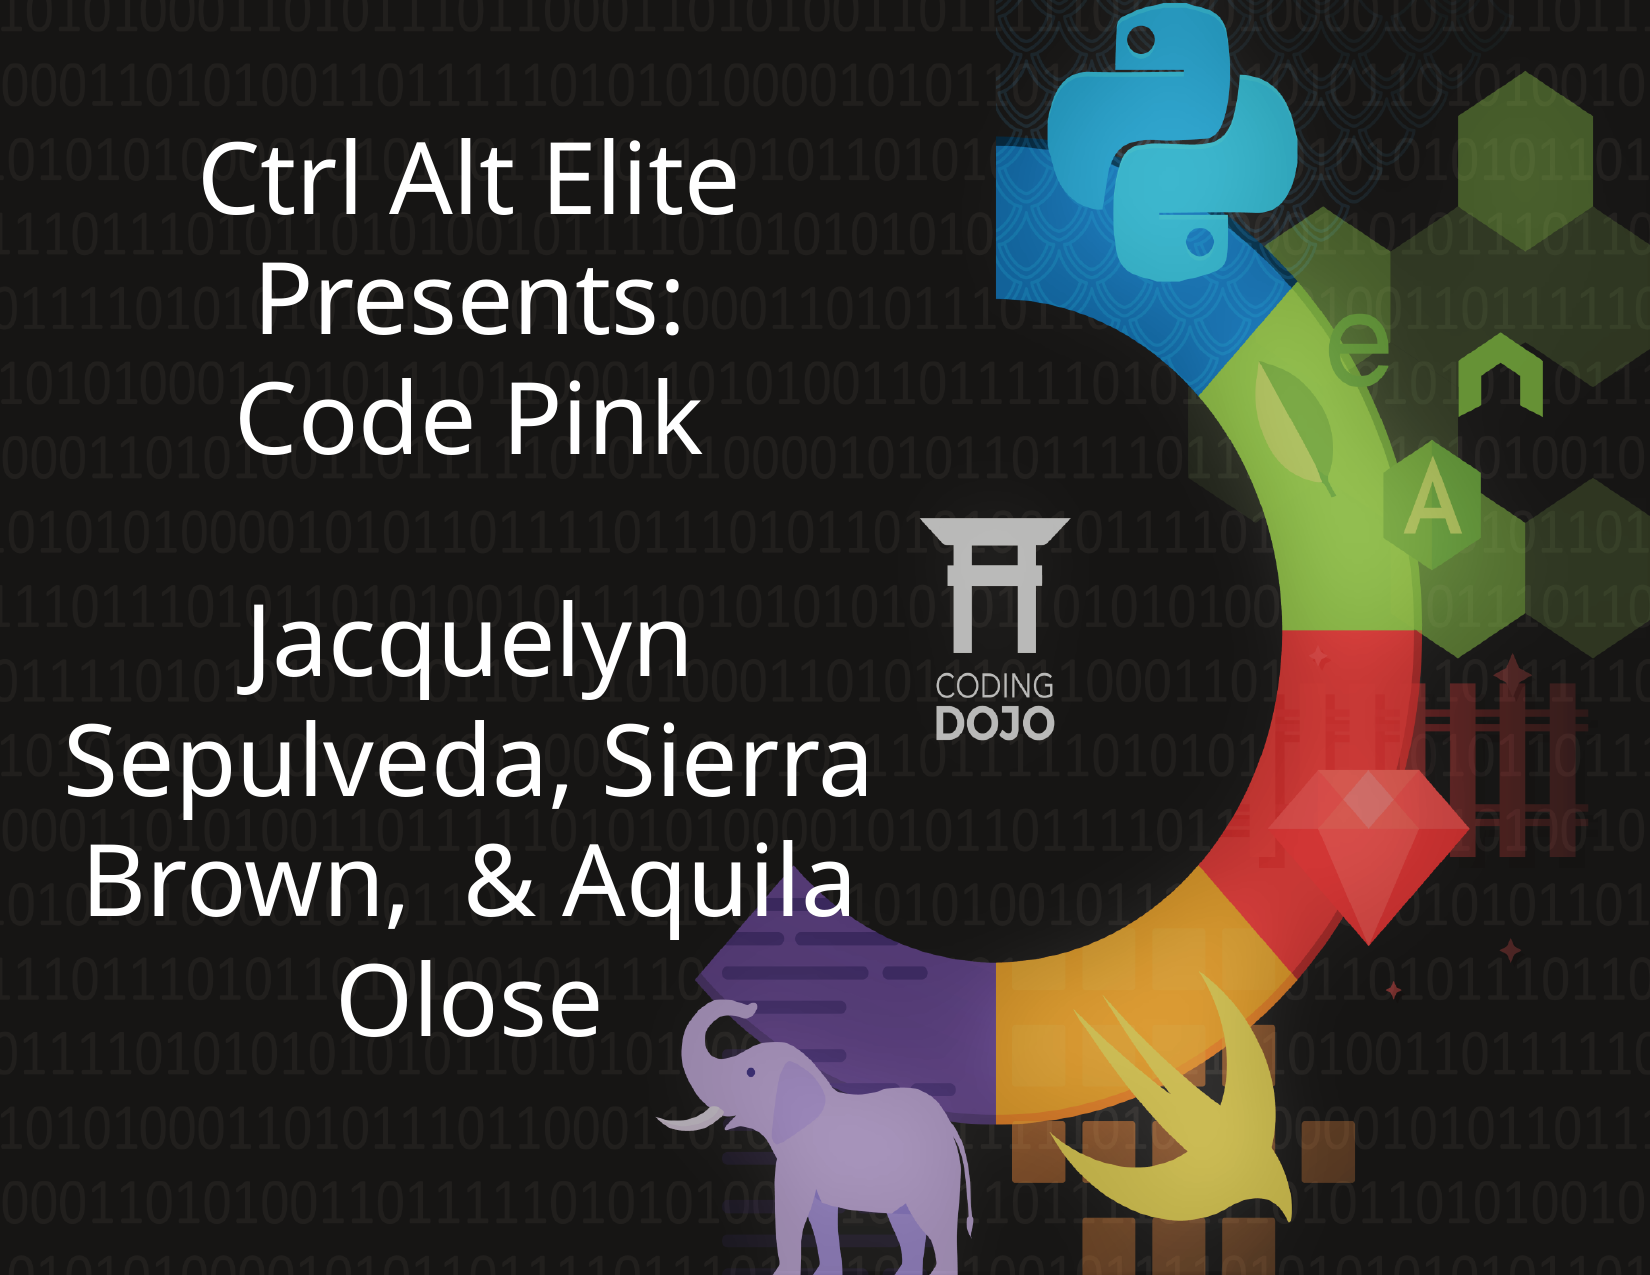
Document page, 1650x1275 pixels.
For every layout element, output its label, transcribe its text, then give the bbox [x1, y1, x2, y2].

title Jacquelyn Sepulveda, Sierra Brown, & Aquila Olose [20, 539, 919, 1093]
title Ctrl Alt Elite Presents: Code Pink [20, 49, 919, 539]
picture [0, 0, 1650, 1275]
